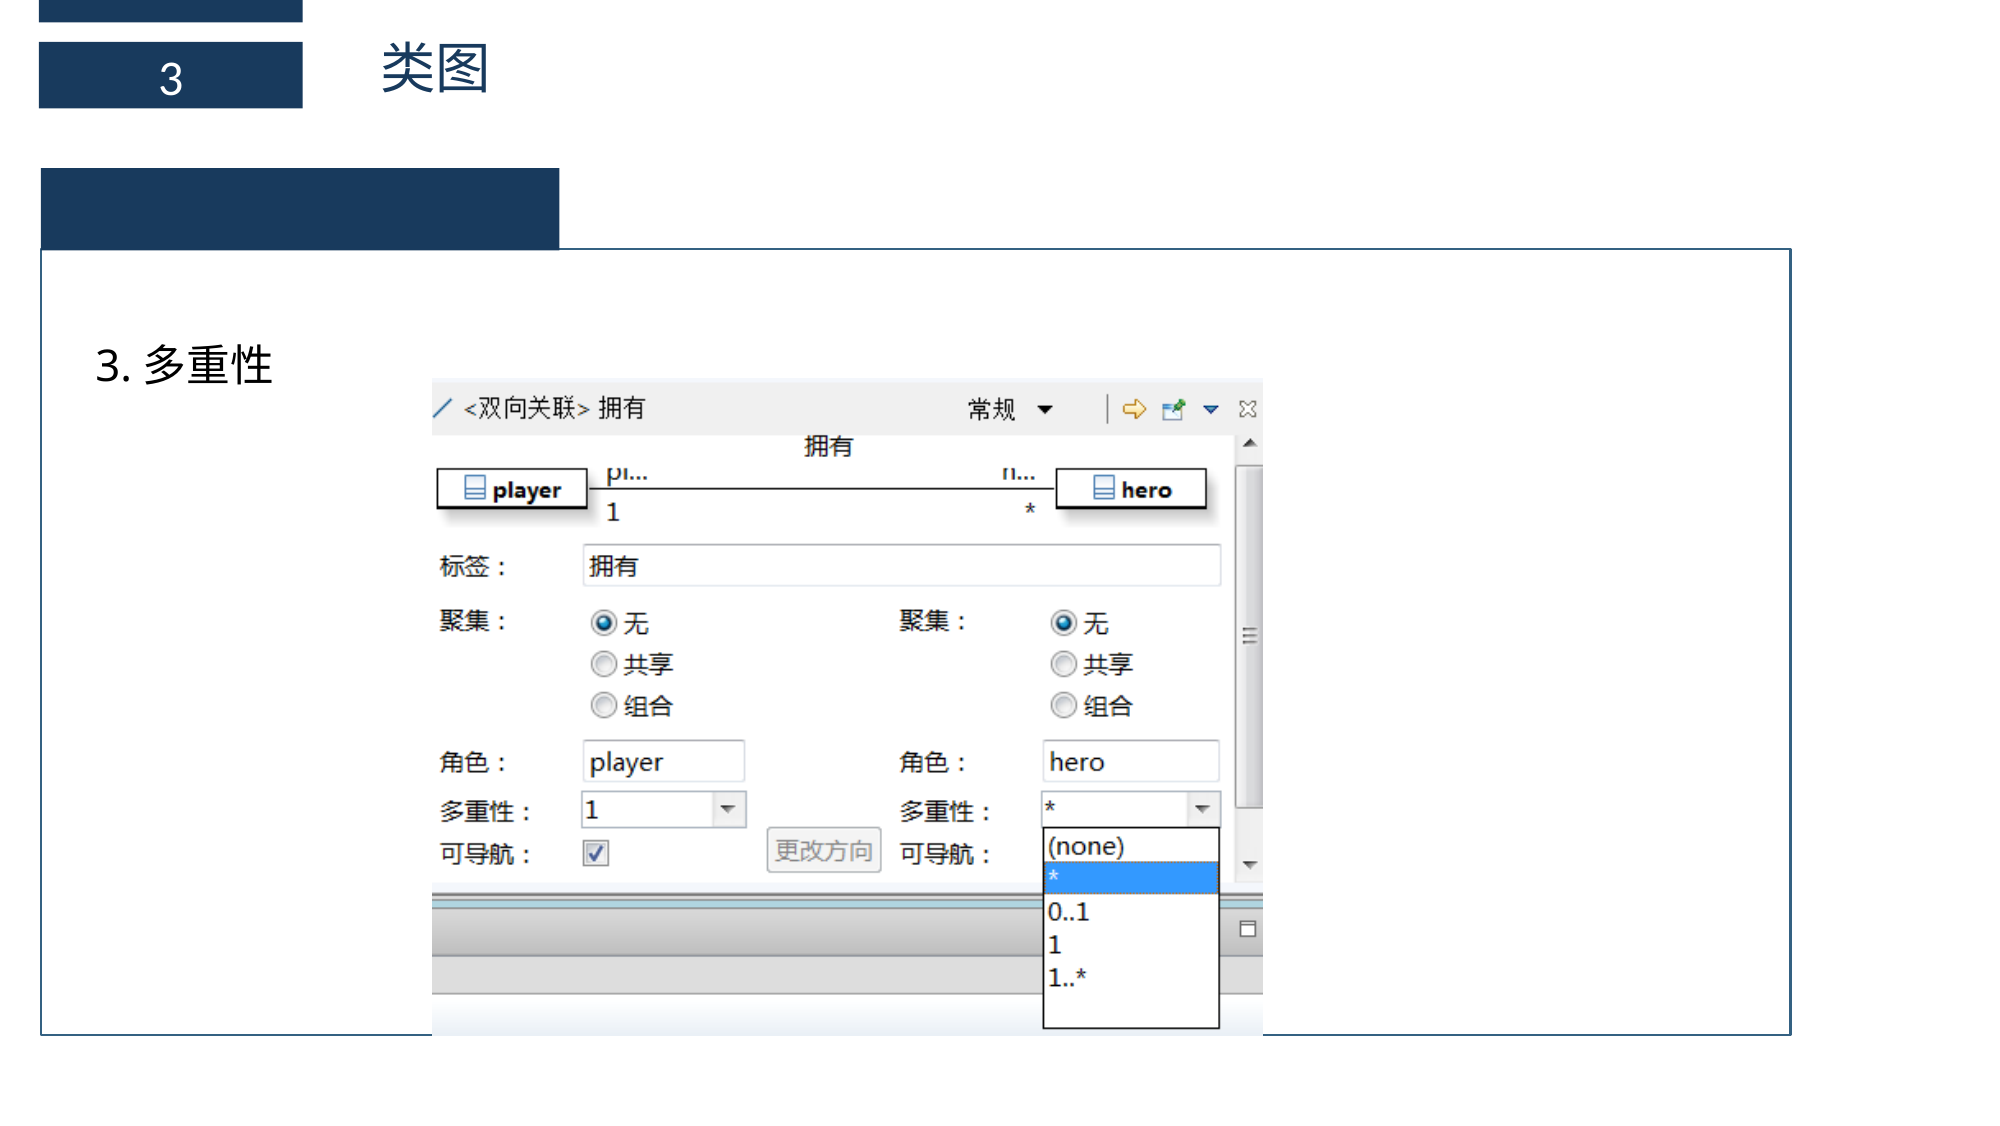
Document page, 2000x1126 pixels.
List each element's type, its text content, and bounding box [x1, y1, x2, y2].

text_box 3 [37, 40, 305, 111]
text_box 类图 [365, 26, 1359, 166]
text_box [37, 0, 305, 24]
picture [431, 378, 1263, 1036]
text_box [40, 167, 1791, 1036]
text_box [366, 22, 1360, 105]
